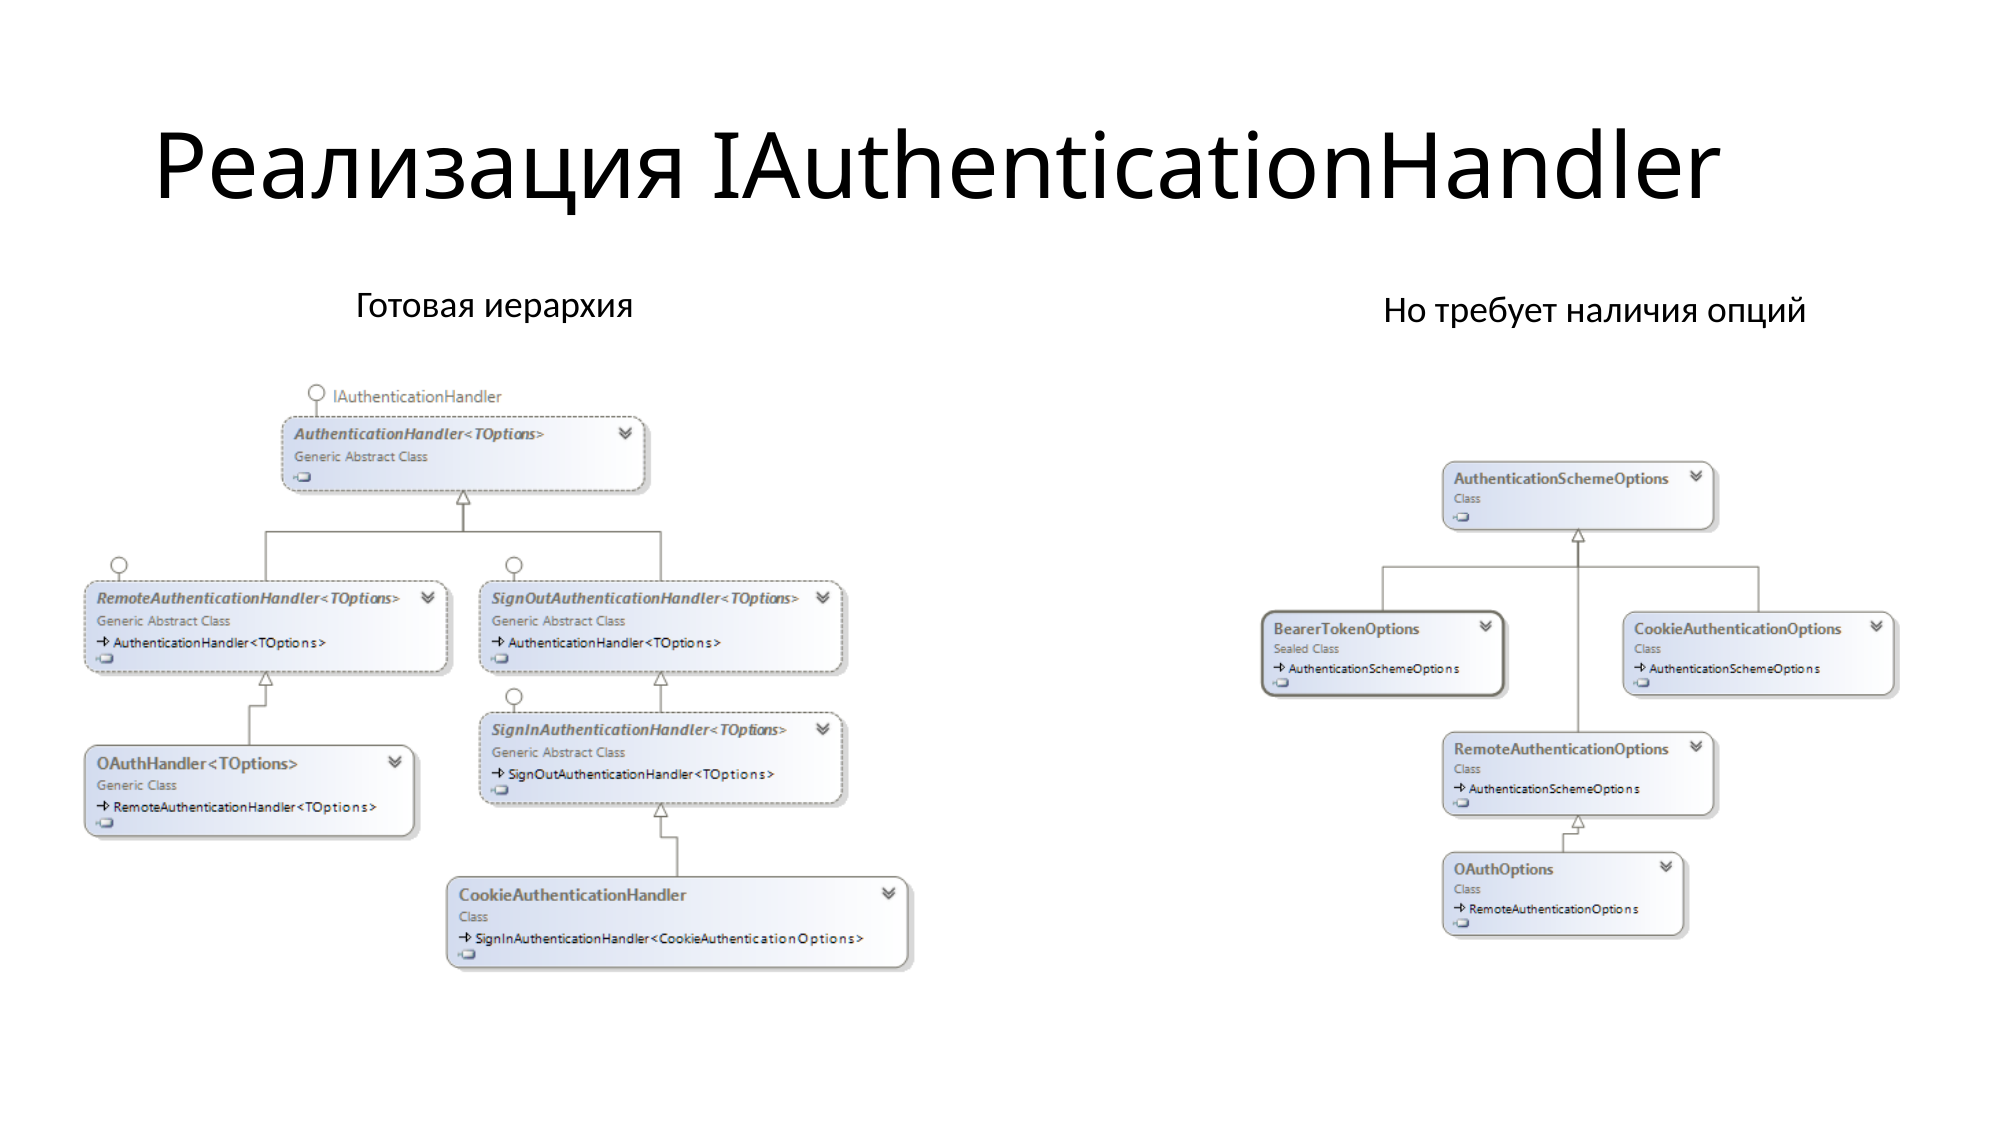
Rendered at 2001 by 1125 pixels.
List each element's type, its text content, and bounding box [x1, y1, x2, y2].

text_box Но требует наличия опций [1368, 277, 1823, 337]
picture [1250, 449, 1905, 946]
title Реализация IAuthenticationHandler [137, 59, 1863, 278]
text_box Готовая иерархия [341, 272, 650, 333]
picture [71, 371, 920, 979]
